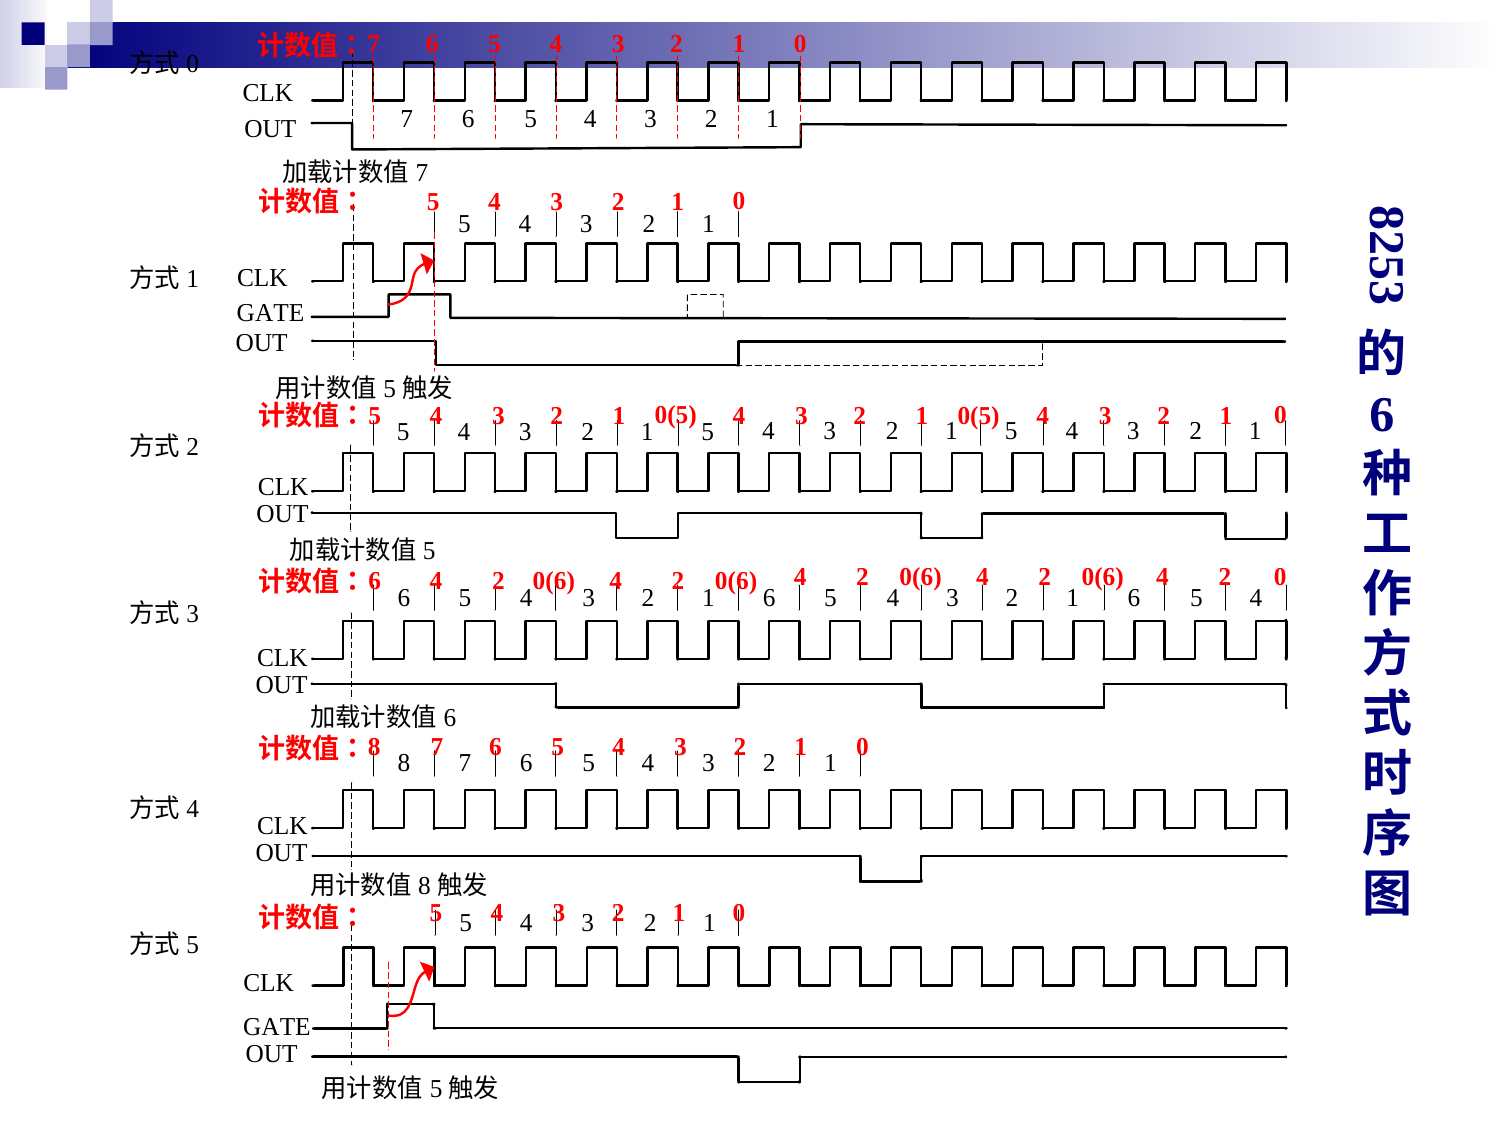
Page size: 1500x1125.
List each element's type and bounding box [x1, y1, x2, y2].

text_box [1340, 184, 1436, 929]
text_box [116, 23, 1301, 1110]
